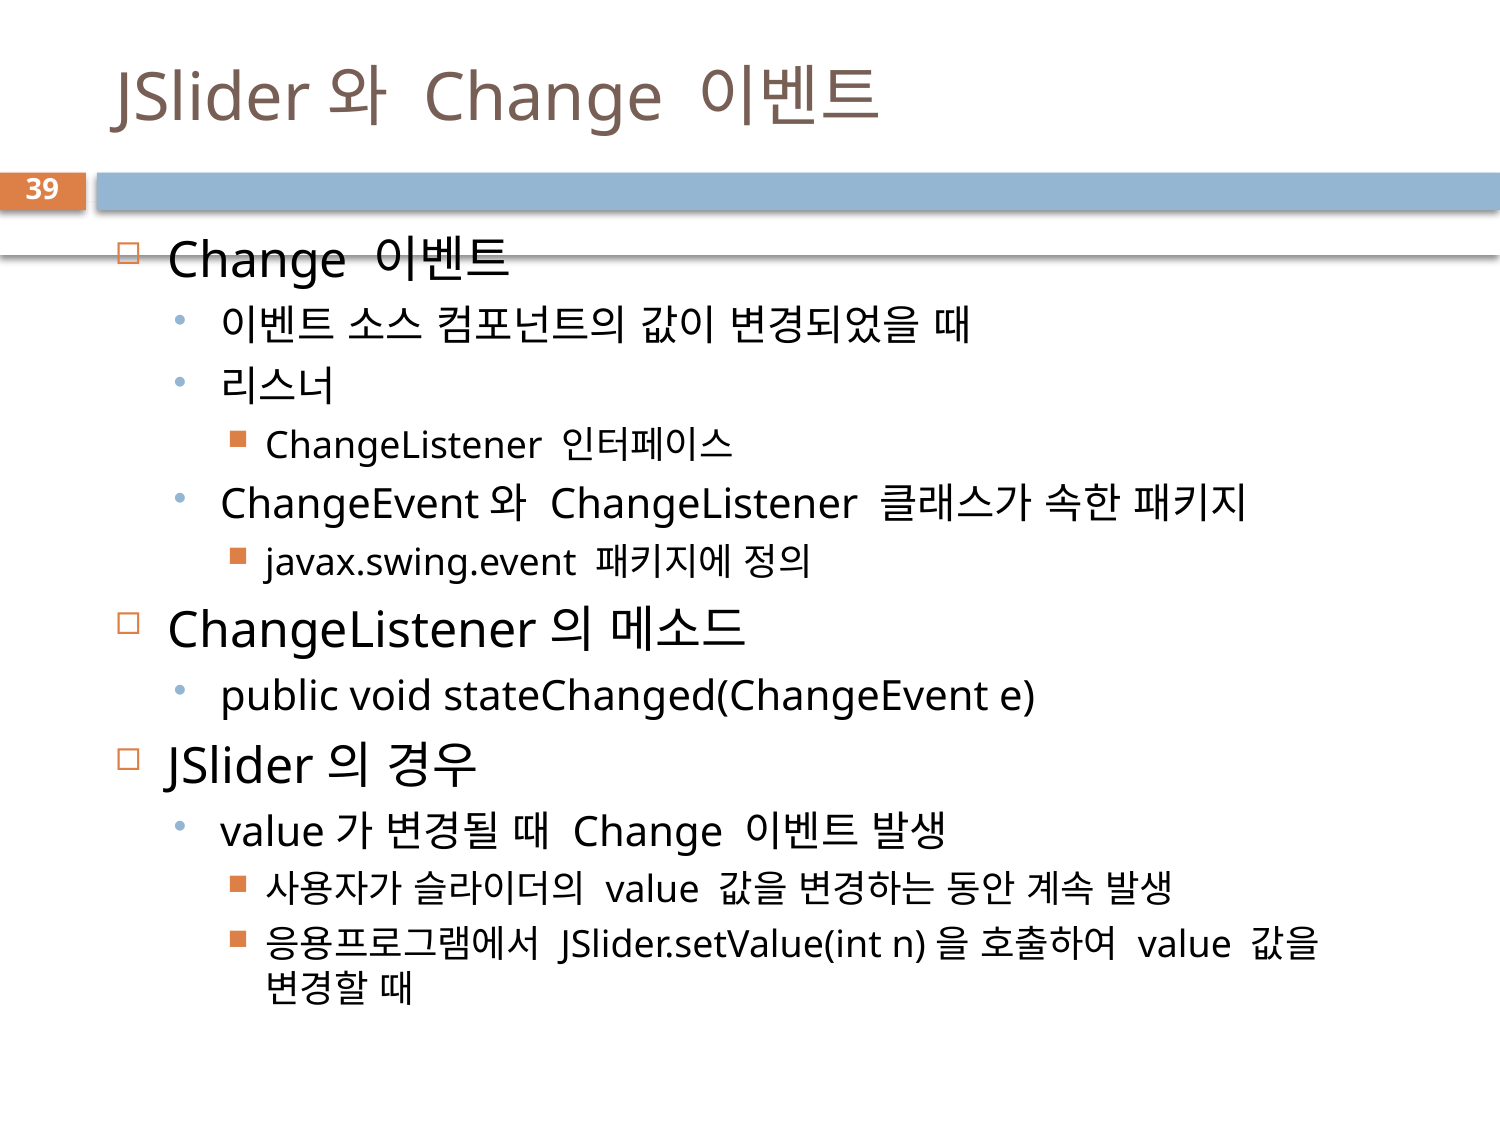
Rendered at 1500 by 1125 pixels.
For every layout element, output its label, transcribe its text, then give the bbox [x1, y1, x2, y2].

list Change 이벤트 이벤트 소스 컴포넌트의 값이 변경되었을 때 리스너 ChangeListener 인터페이스 ChangeEvent와 ChangeListener 클래스가 속한 패키지 javax.swing.event 패키지에 정의 ChangeListener의 메소드 public void stateChanged(ChangeEvent e) JSlider의 경우 value가 변경될 때 Change 이벤트 발생 사용자가 슬라이더의 value 값을 변경하는 동안 계속 발생 응용프로그램에서 JSlider.setValue(int n)을 호출하여 value 값을 변경할 때 [100, 219, 1438, 1047]
title JSlider와 Change 이벤트 [100, 37, 1438, 149]
slide_number 39 [0, 170, 87, 211]
